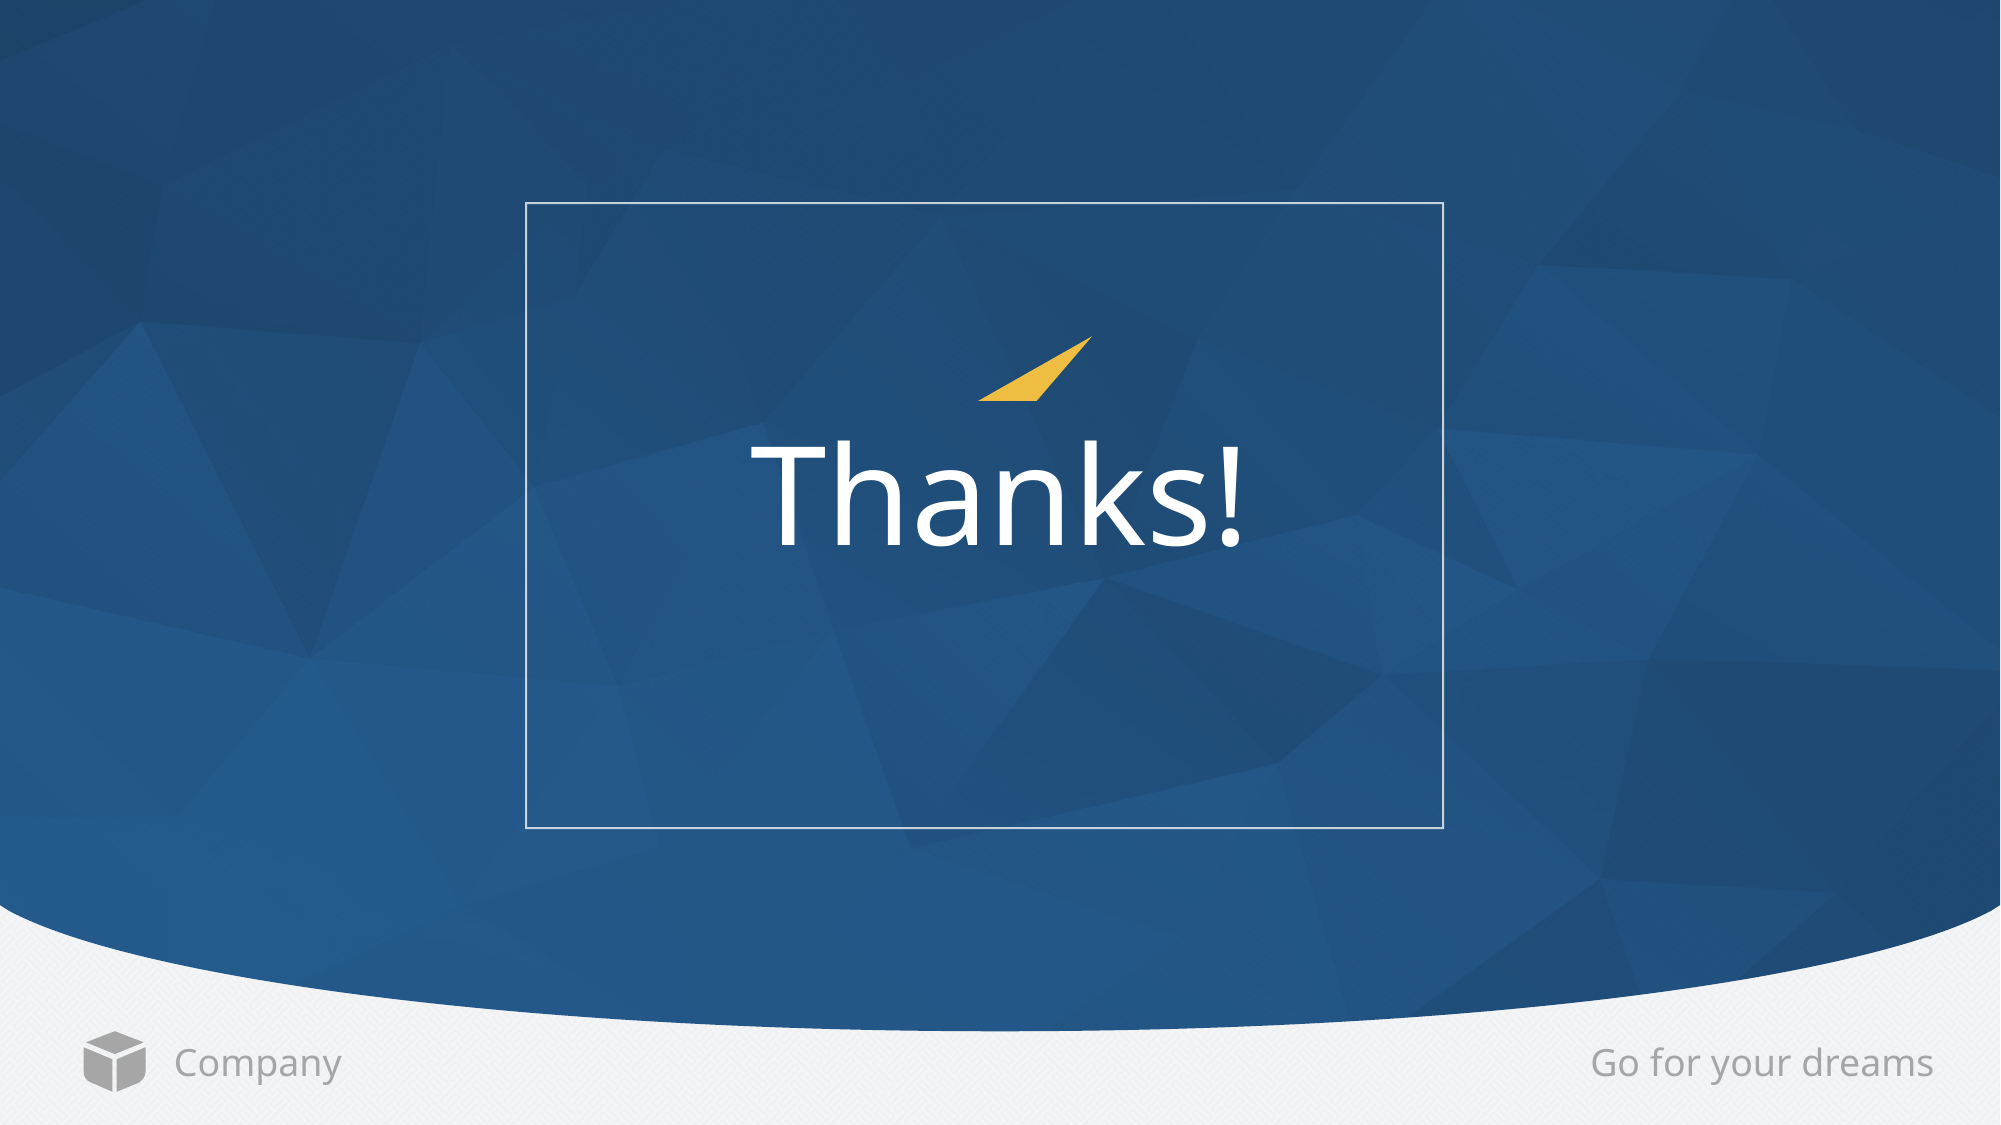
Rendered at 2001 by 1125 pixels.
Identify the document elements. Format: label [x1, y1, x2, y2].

text_box [525, 202, 1444, 829]
picture [0, 0, 2000, 1125]
